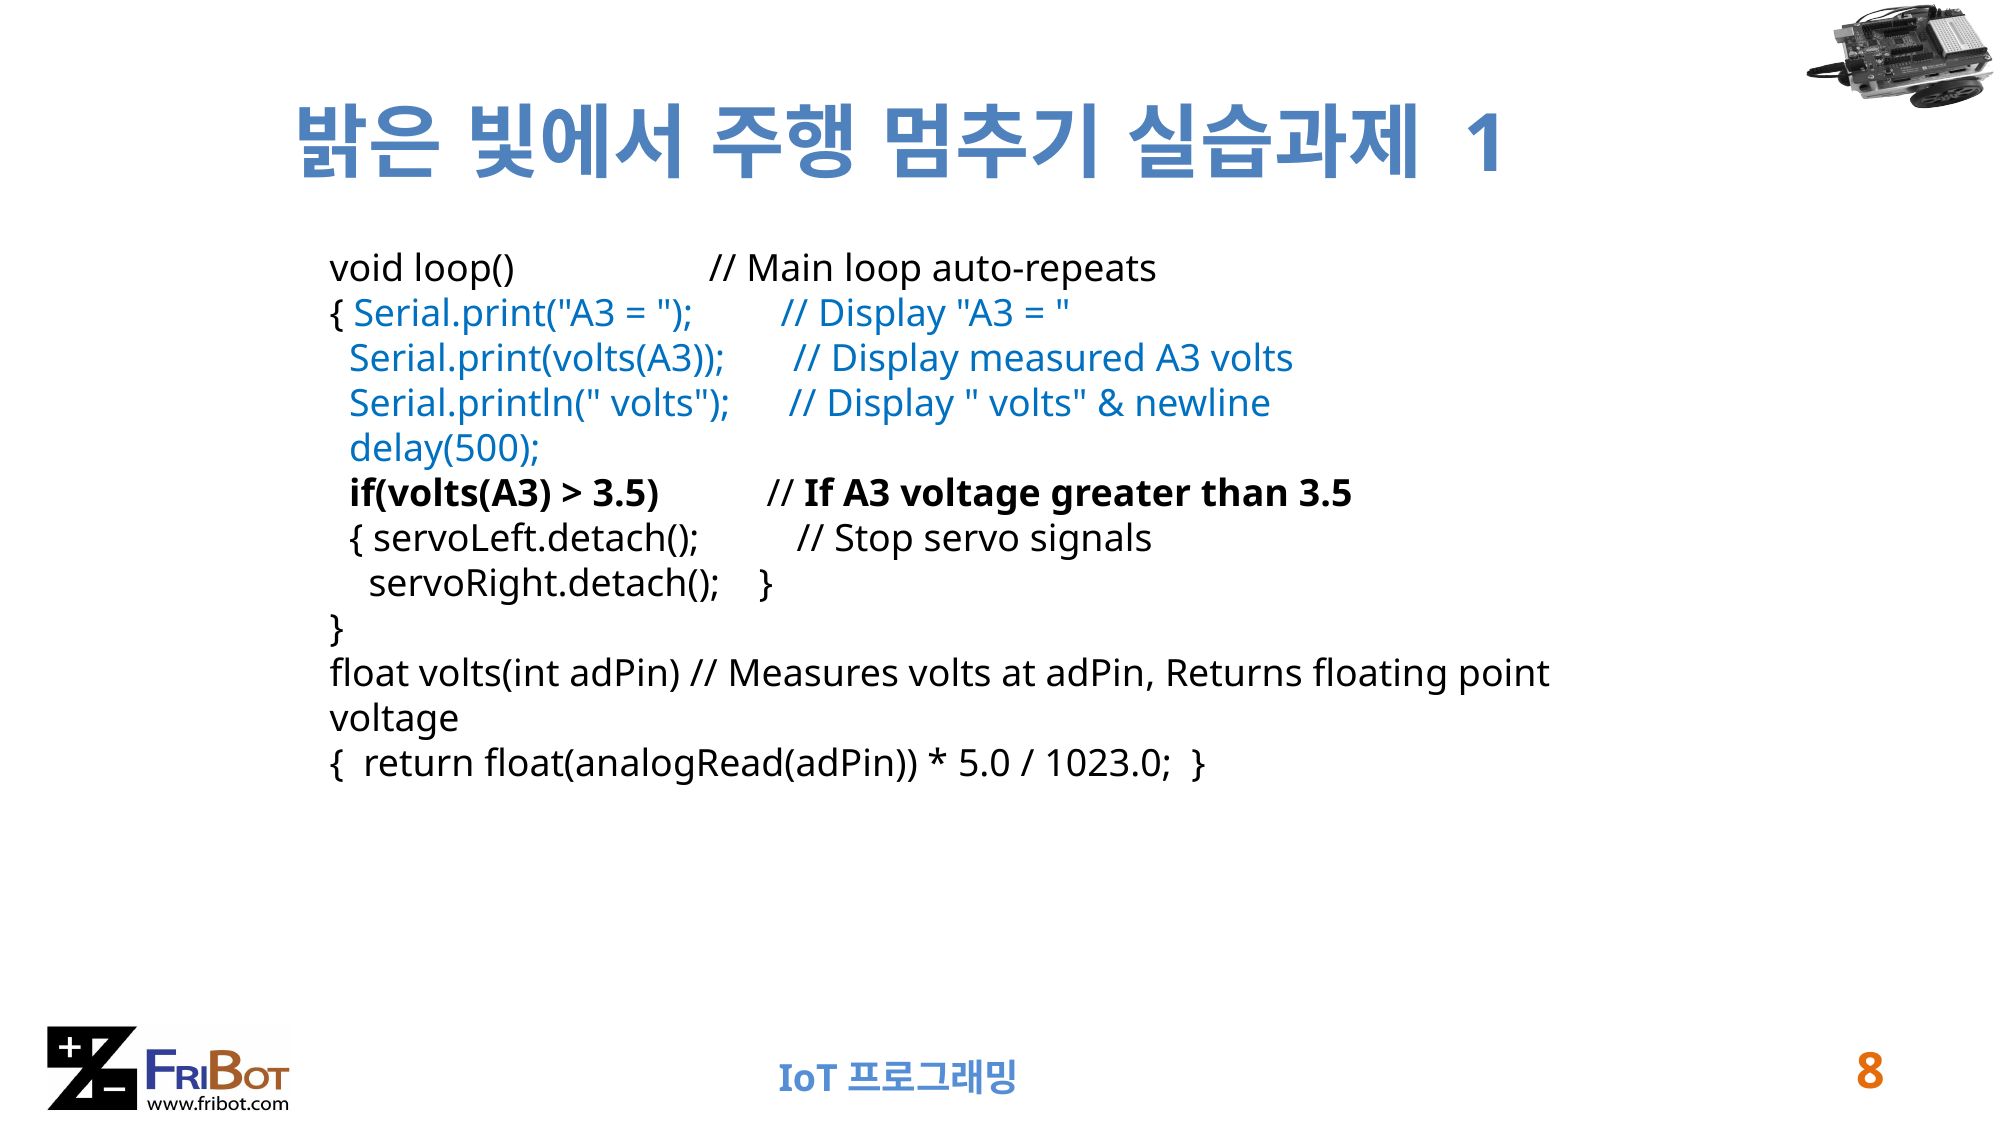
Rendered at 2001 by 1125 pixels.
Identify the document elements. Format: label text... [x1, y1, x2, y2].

slide_number 8 [1433, 1042, 1900, 1103]
title 밝은 빛에서 주행 멈추기 실습과제 1 [279, 45, 1675, 233]
text_box void loop() // Main loop auto-repeats { Serial.print("A3 = "); // Display "A3 = " Serial.print(volts(A3)); // Display measured A3 volts Serial.println(" volts"); // Display " volts" & newline delay(500); if(volts(A3) > 3.5) // If A3 voltage greater than 3.5 { servoLeft.detach(); // Stop servo signals servoRight.detach(); } } float volts(int adPin) // Measures volts at adPin, Returns floating point voltage { return float(analogRead(adPin)) * 5.0 / 1023.0; } [314, 236, 1697, 792]
picture [46, 1025, 291, 1111]
